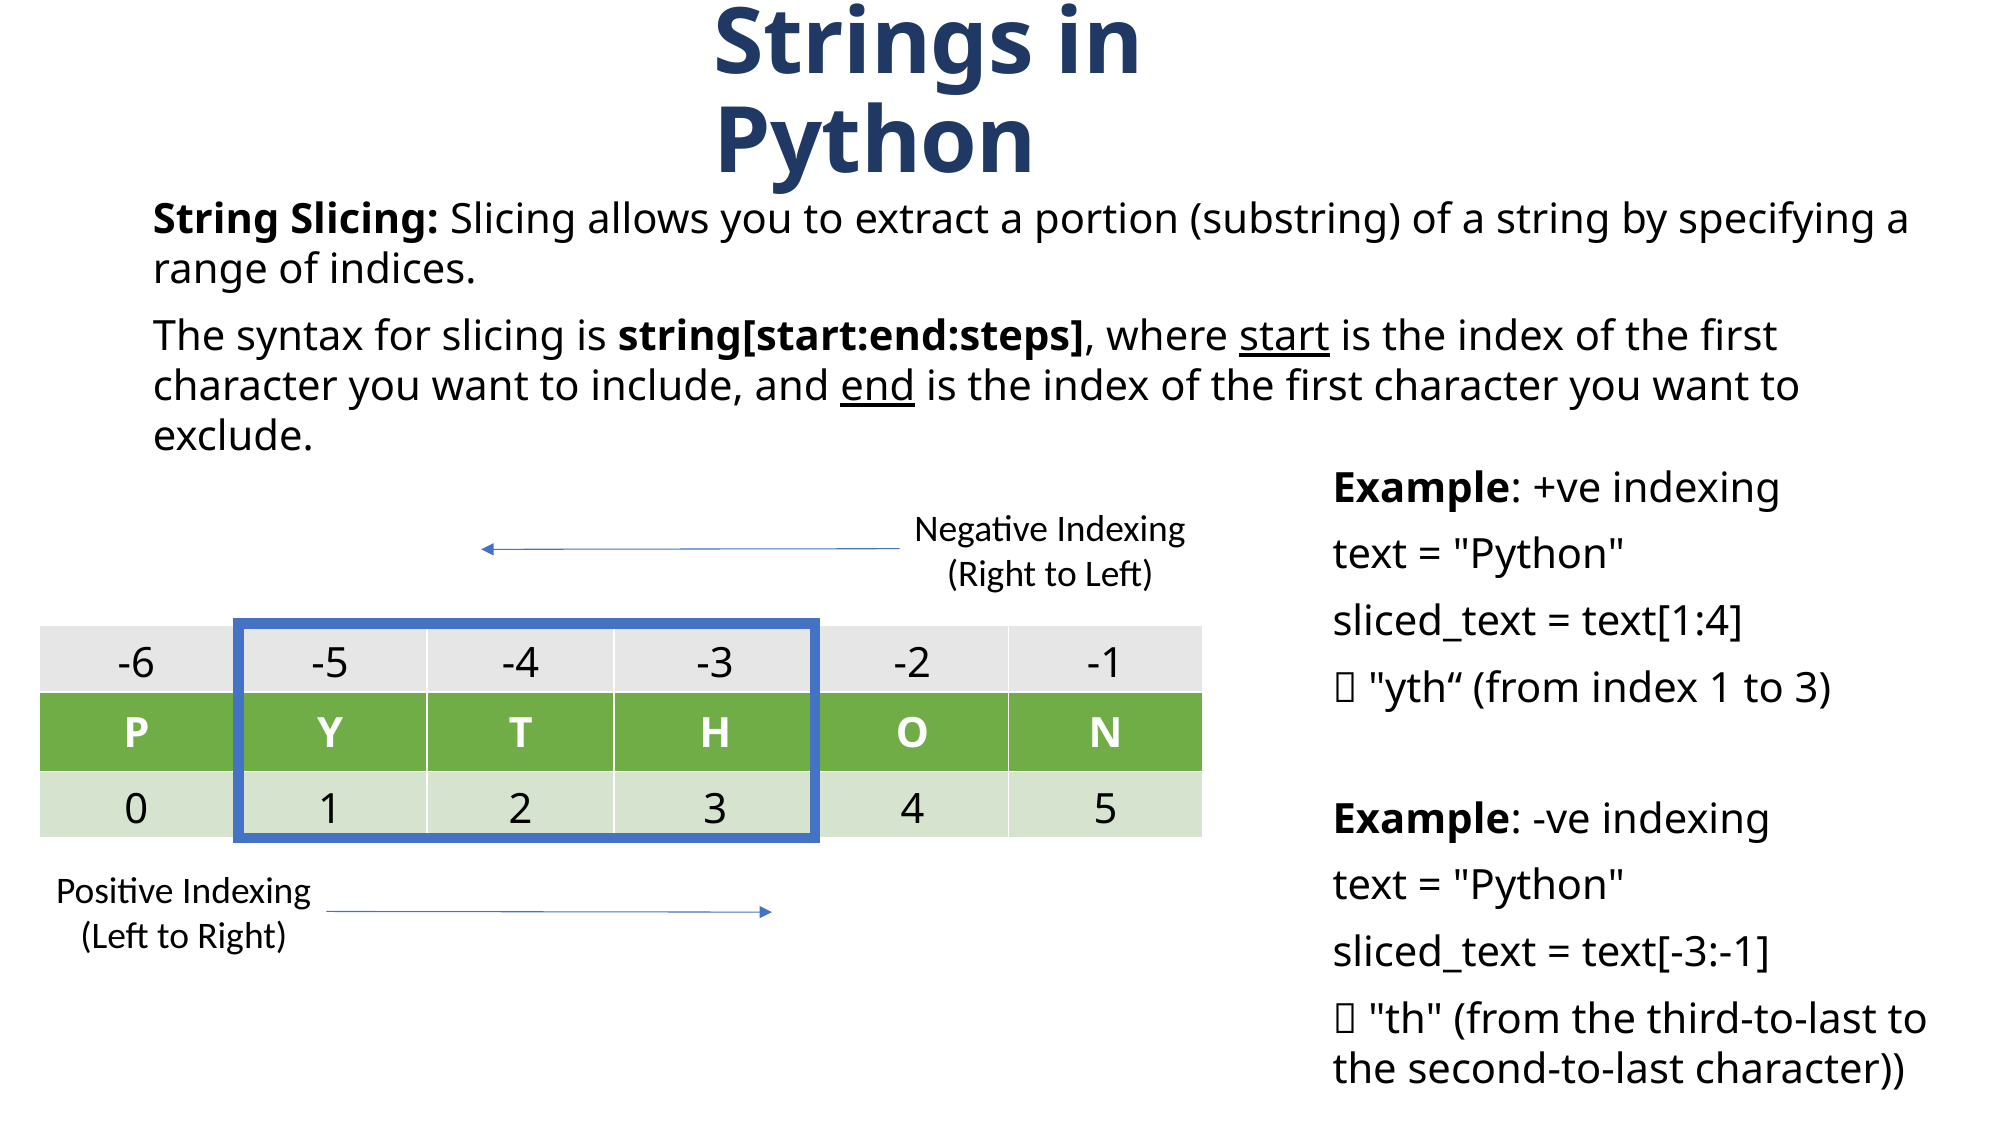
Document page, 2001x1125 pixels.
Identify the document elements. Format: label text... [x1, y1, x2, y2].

table_header -2​ [817, 626, 1008, 691]
text_box Negative Indexing (Right to Left) [899, 496, 1201, 602]
text_box Positive Indexing (Left to Right) [41, 859, 327, 964]
table_header -6 [40, 626, 233, 691]
table_cell N​ [1009, 693, 1202, 771]
table_cell 5​ [1009, 772, 1202, 837]
table_cell 4​ [817, 772, 1008, 837]
table_cell 0​ [40, 772, 233, 837]
text_box Example: -ve indexing text = "Python" sliced_text = text[-3:-1]  "th" (from the third-to-last to the second-to-last character)) [1315, 784, 1961, 1100]
text_box Example: +ve indexing text = "Python" sliced_text = text[1:4]  "yth“ (from index 1 to 3) [1315, 452, 1961, 784]
table_header -1 [1009, 626, 1202, 691]
table_cell O​ [817, 693, 1008, 771]
text_box String Slicing: Slicing allows you to extract a portion (substring) of a string by specifying a range of indices. The syntax for slicing is string[start:end:steps], where start is the index of the first character you want to include, and end is the index of the first character you want to exclude. [136, 184, 1957, 466]
text_box Strings in Python [711, 0, 1462, 192]
text_box [237, 622, 816, 839]
table_cell P [40, 693, 233, 771]
